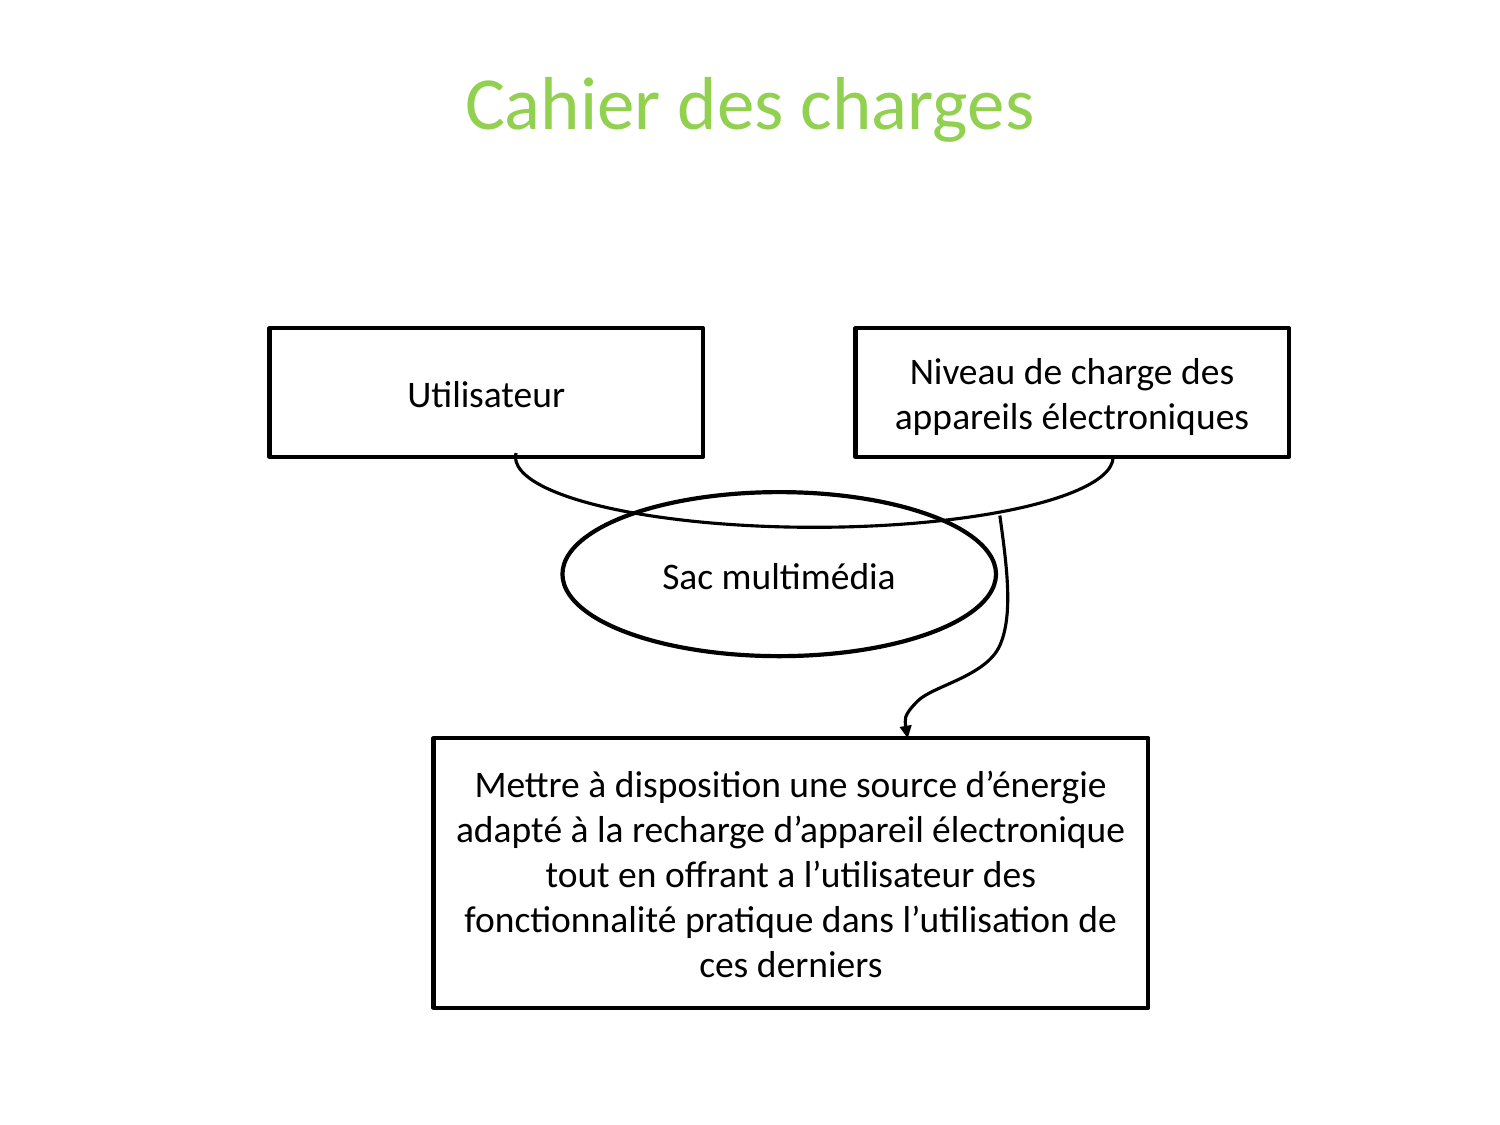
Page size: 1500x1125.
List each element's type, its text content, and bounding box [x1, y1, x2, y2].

text_box Cahier des charges [0, 46, 1500, 152]
text_box [899, 515, 1008, 739]
text_box [514, 452, 1114, 529]
text_box Mettre à disposition une source d’énergie adapté à la recharge d’appareil électronique tout en offrant a l’utilisateur des fonctionnalité pratique dans l’utilisation de ces derniers [431, 736, 1150, 1010]
text_box Niveau de charge des appareils électroniques [853, 326, 1291, 459]
text_box Utilisateur [267, 326, 705, 459]
text_box Sac multimédia [560, 513, 986, 659]
